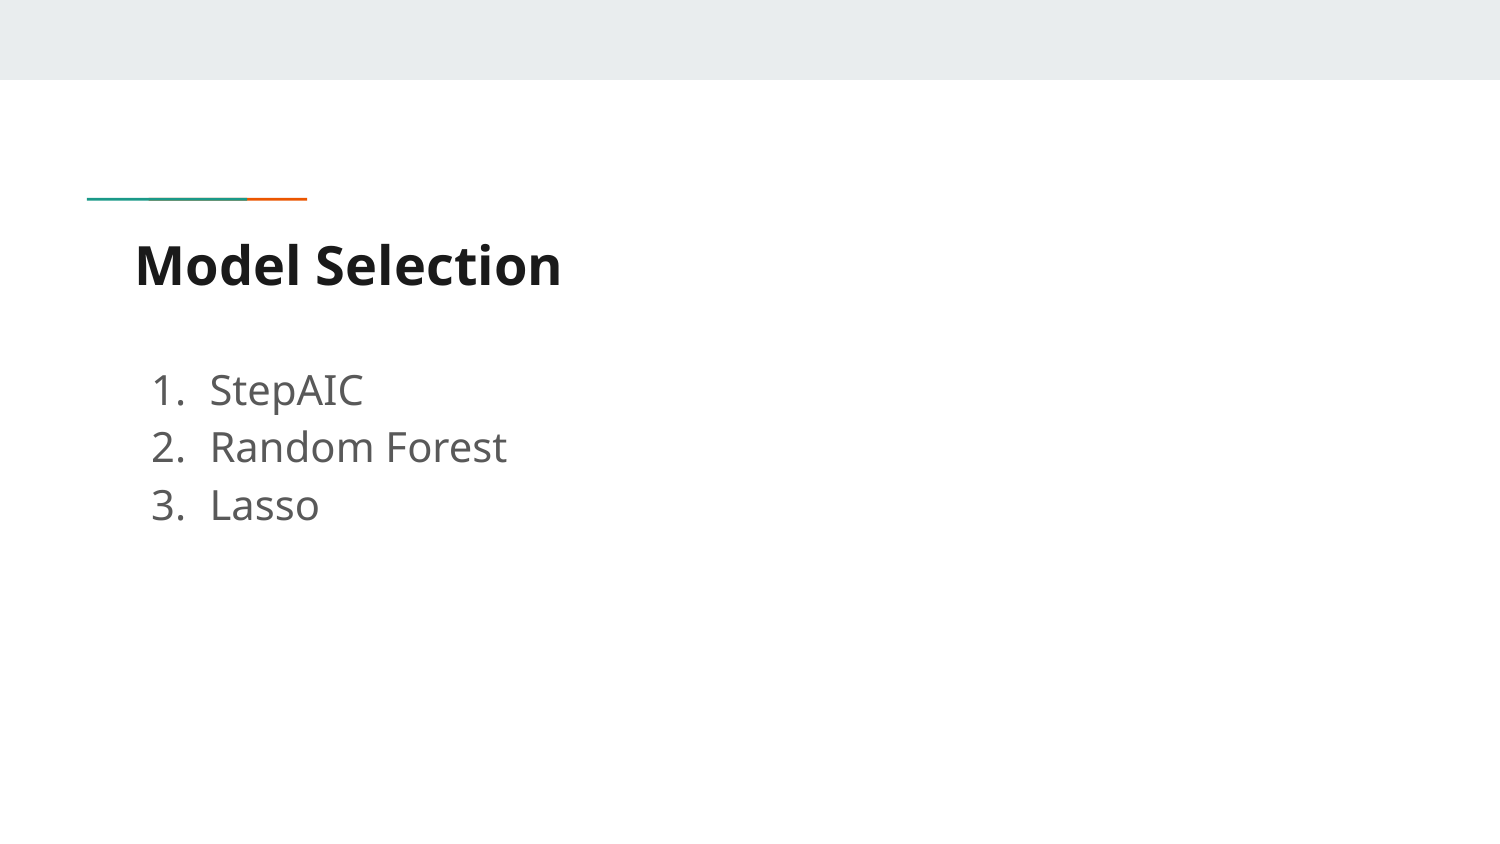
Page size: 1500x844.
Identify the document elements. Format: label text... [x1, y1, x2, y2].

title Model Selection [119, 216, 1381, 305]
list StepAIC Random Forest Lasso [119, 341, 1381, 712]
